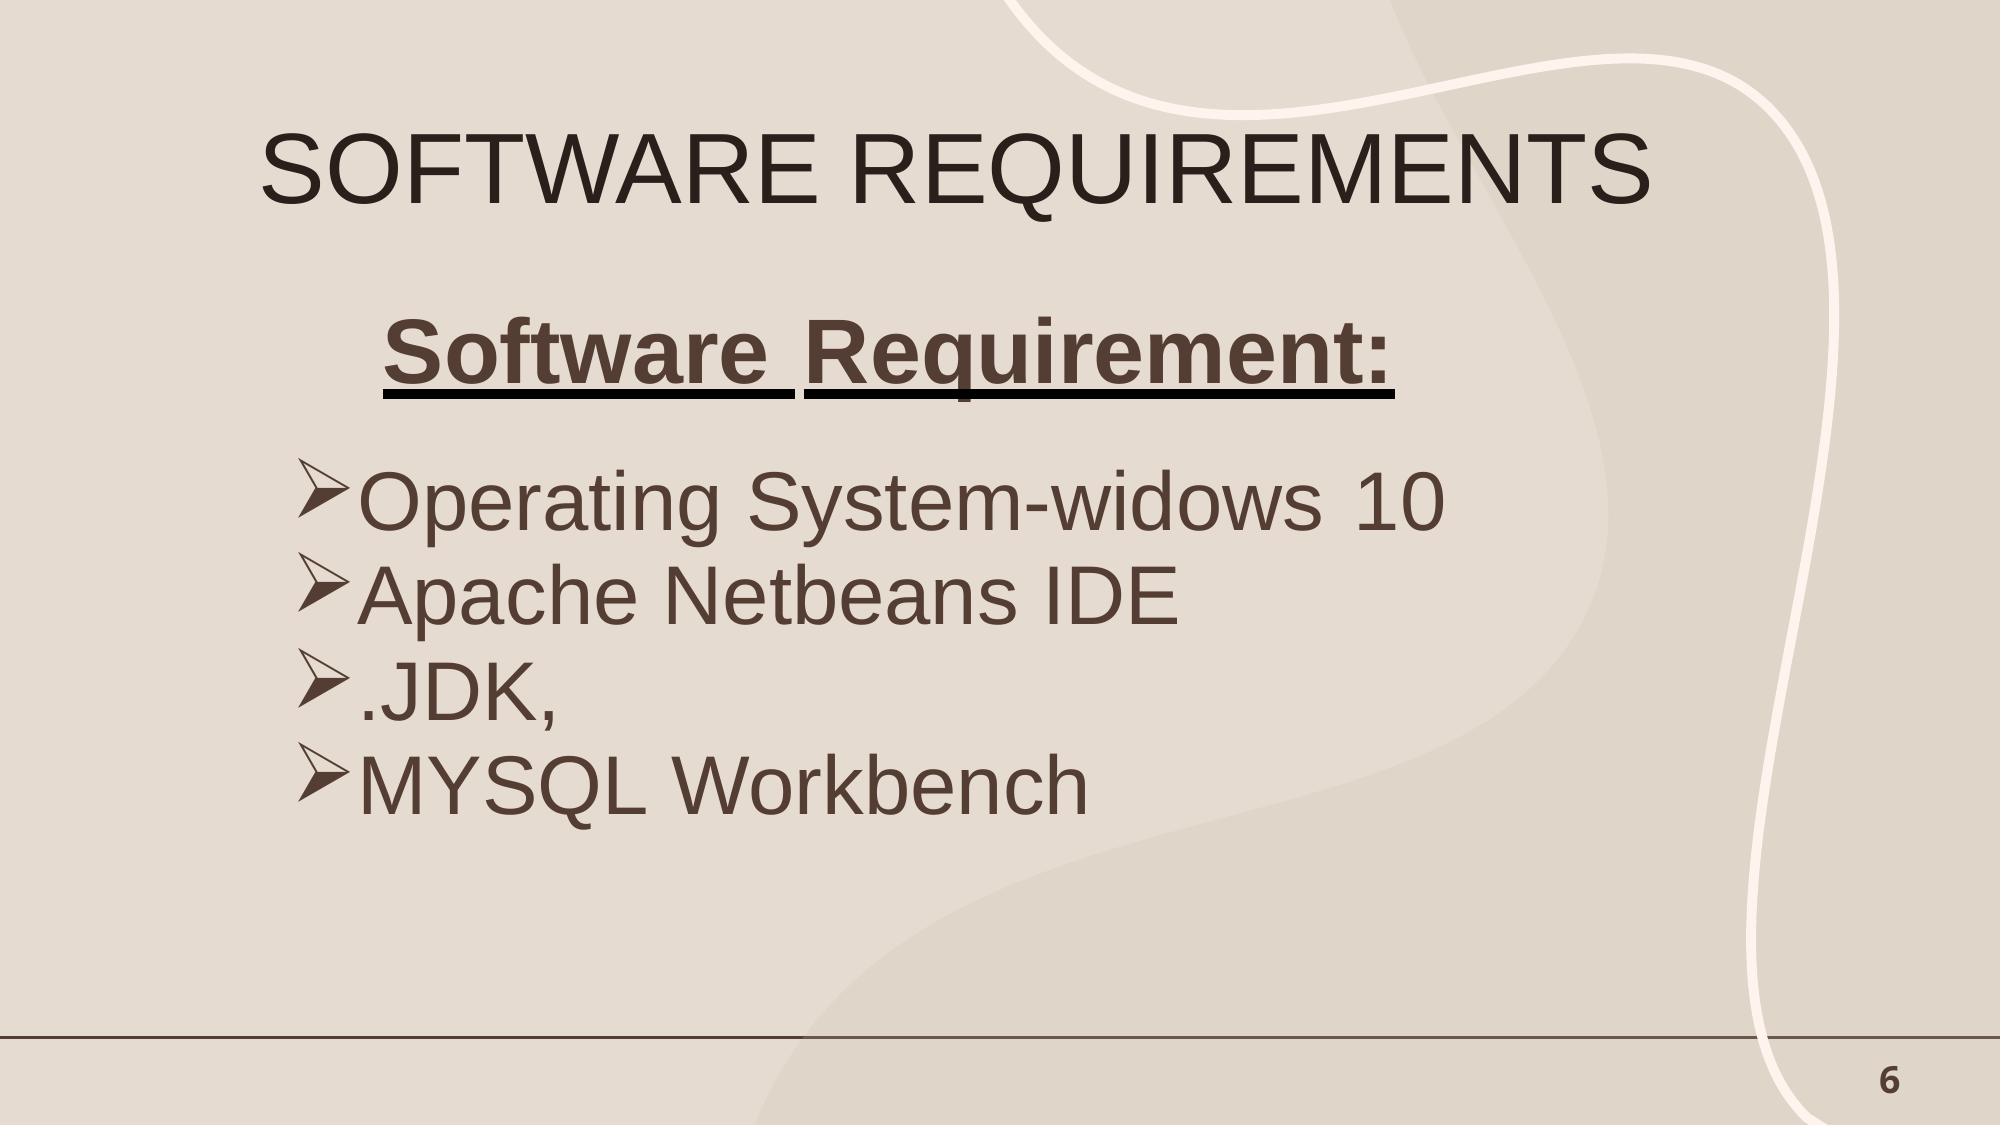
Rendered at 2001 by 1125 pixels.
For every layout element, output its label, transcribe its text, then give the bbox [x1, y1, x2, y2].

title SOFTWARE REQUIREMENTS [94, 115, 1820, 227]
slide_number 6 [1808, 1056, 1971, 1108]
list Software Requirement: Operating System-widows 10 Apache Netbeans IDE .JDK, MYSQL Workbench [201, 296, 1738, 933]
